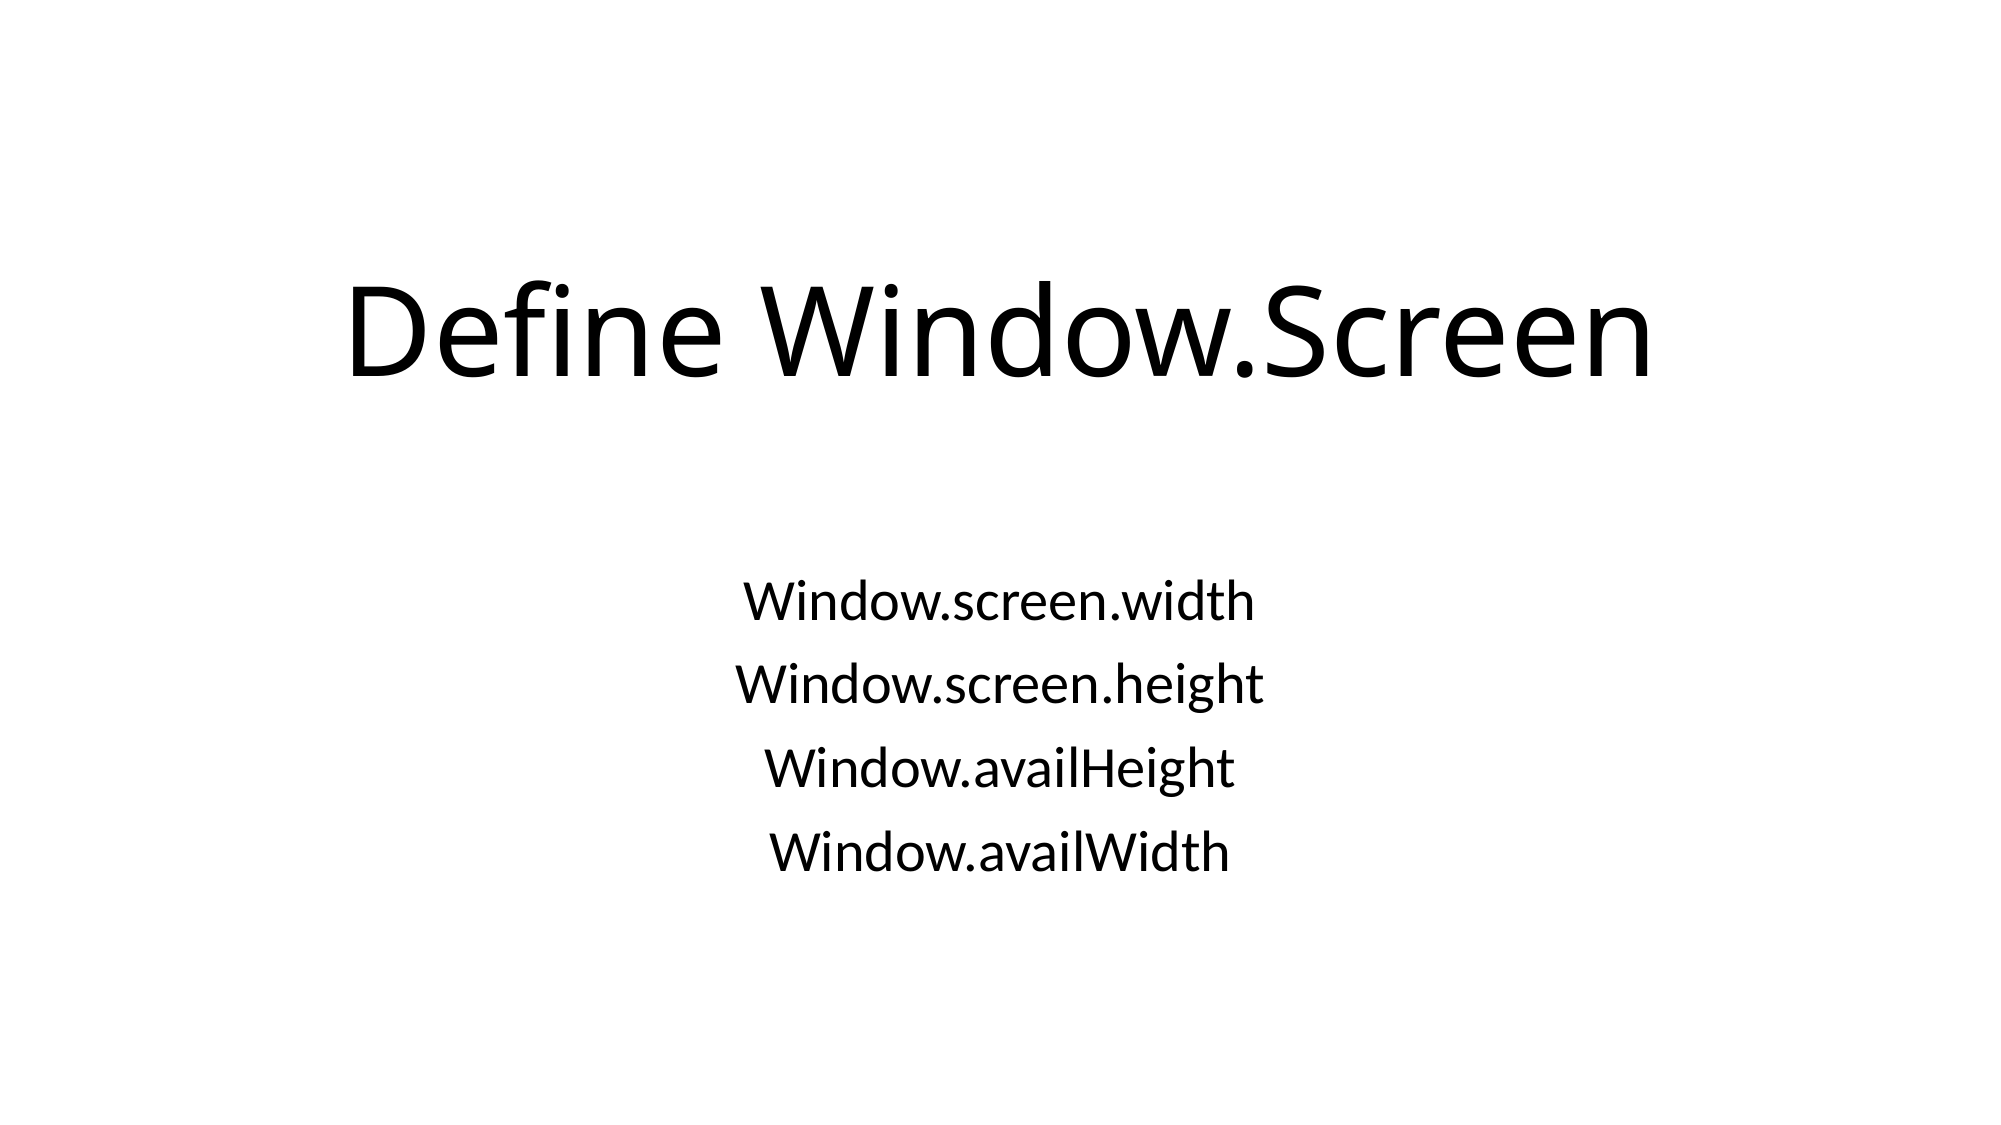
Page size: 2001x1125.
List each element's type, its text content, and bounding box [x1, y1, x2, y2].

title Define Window.Screen [249, 184, 1750, 411]
subtitle Window.screen.width Window.screen.height Window.availHeight Window.availWidth [249, 562, 1750, 921]
